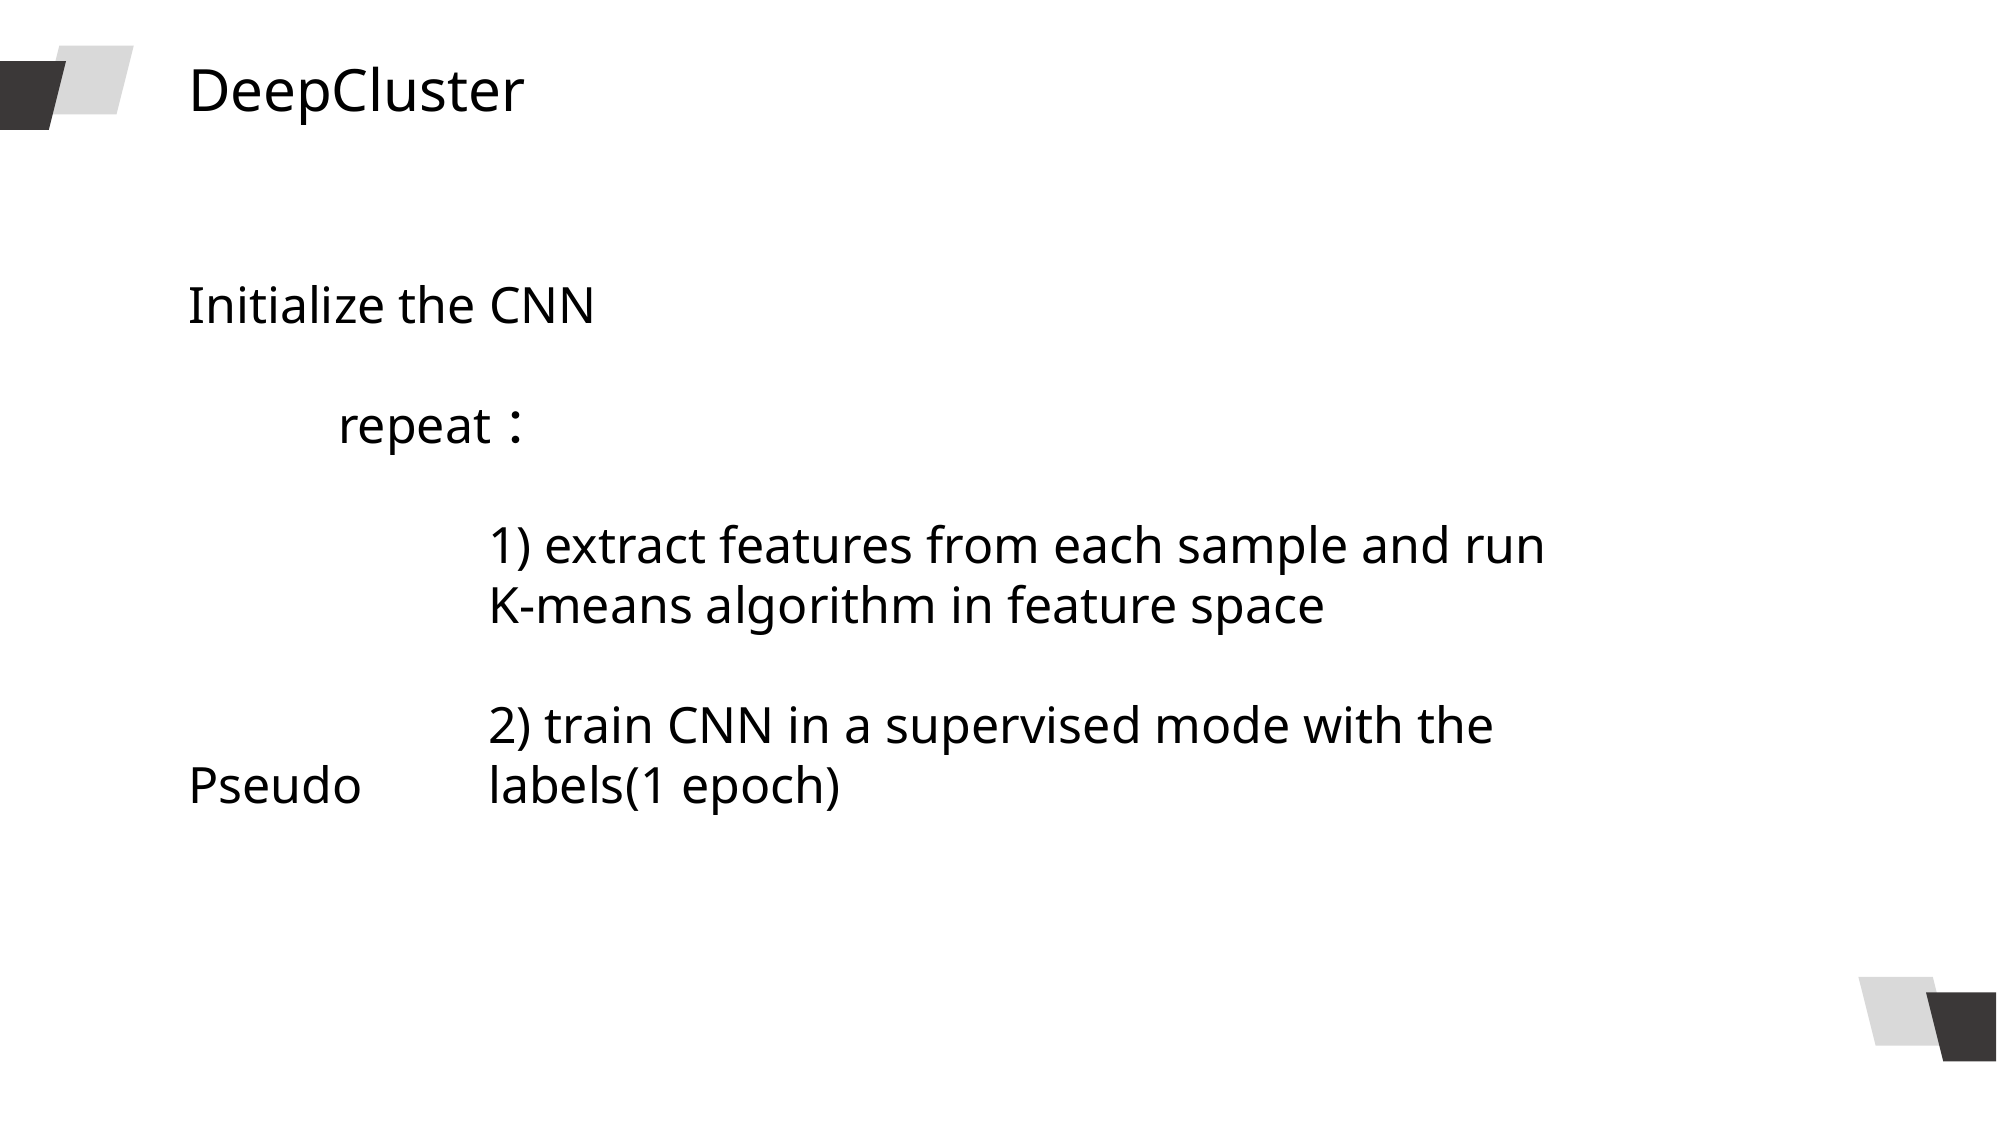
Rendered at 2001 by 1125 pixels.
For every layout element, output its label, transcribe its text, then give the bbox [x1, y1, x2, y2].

text_box DeepCluster [173, 45, 1304, 131]
text_box Initialize the CNN repeat： 1) extract features from each sample and run K-means algorithm in feature space 2) train CNN in a supervised mode with the Pseudo labels(1 epoch) [173, 266, 1669, 822]
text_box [0, 45, 134, 130]
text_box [1858, 976, 1997, 1062]
